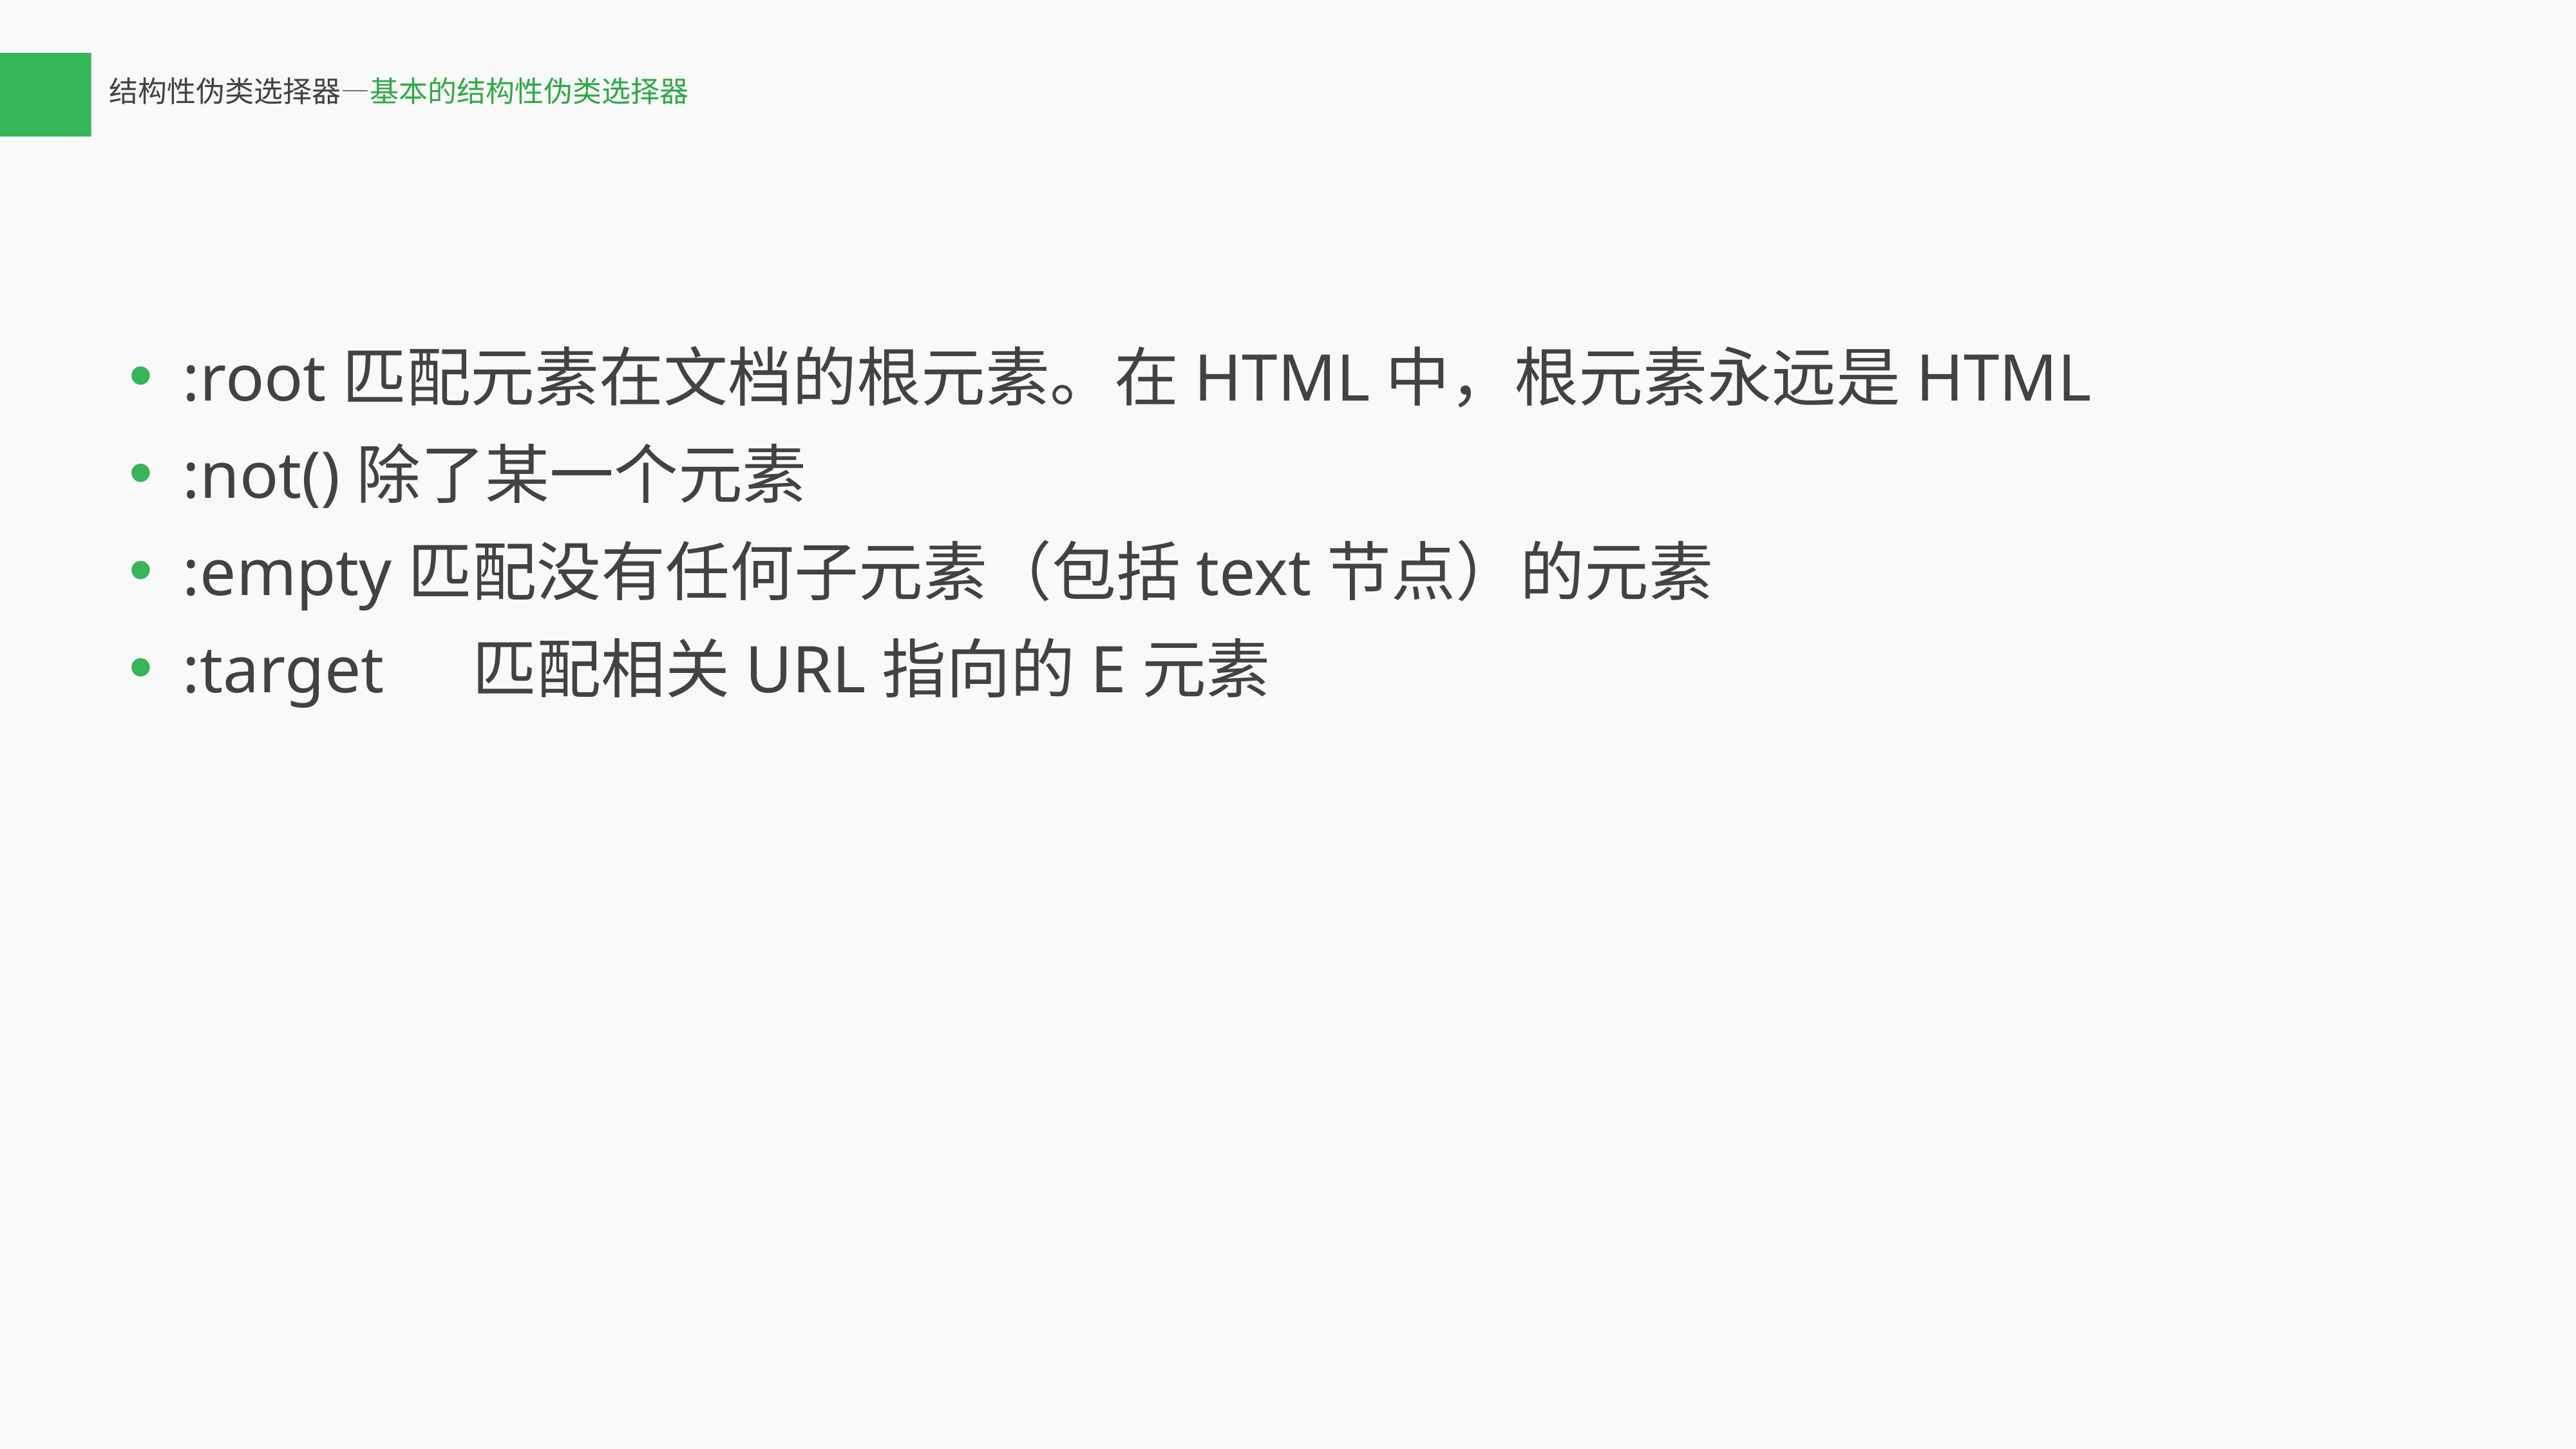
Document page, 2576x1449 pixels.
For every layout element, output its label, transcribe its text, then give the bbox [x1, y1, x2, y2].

list :root匹配元素在文档的根元素。在HTML中，根元素永远是HTML :not()除了某一个元素 :empty匹配没有任何子元素（包括text节点）的元素 :target 匹配相关URL指向的E元素 [108, 316, 2303, 1338]
title 结构性伪类选择器—基本的结构性伪类选择器 [108, 44, 2540, 144]
picture [0, 53, 91, 137]
